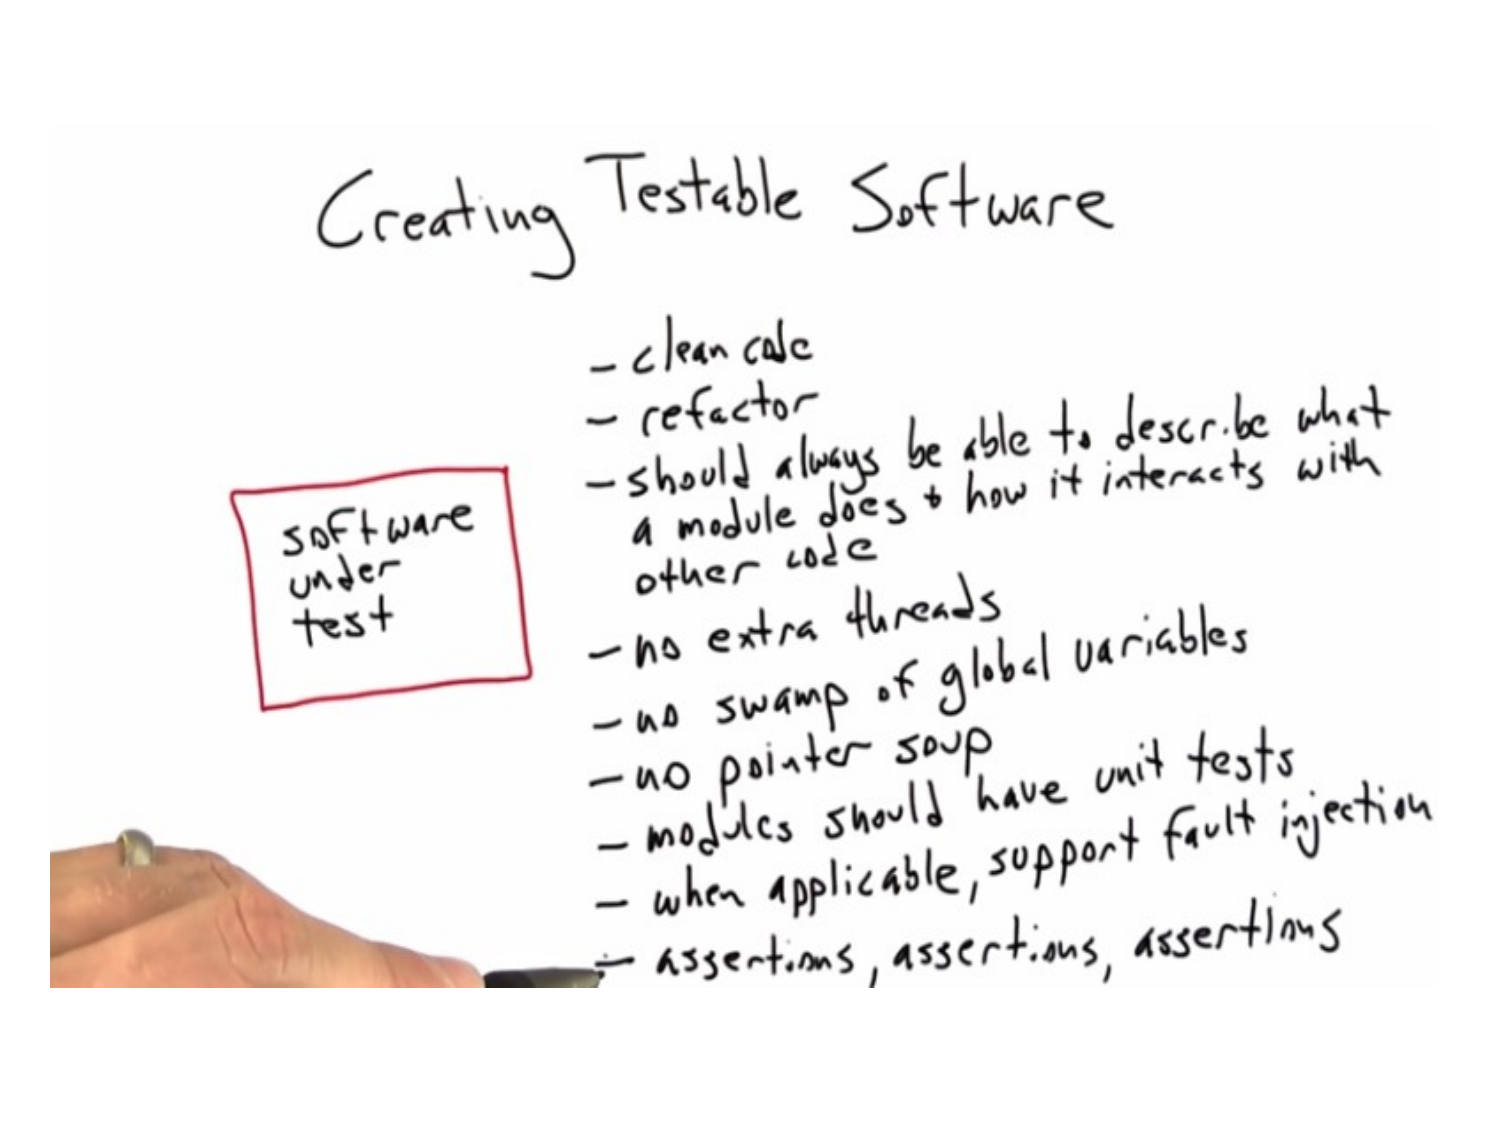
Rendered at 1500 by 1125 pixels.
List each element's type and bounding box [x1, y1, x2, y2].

picture [49, 124, 1438, 988]
